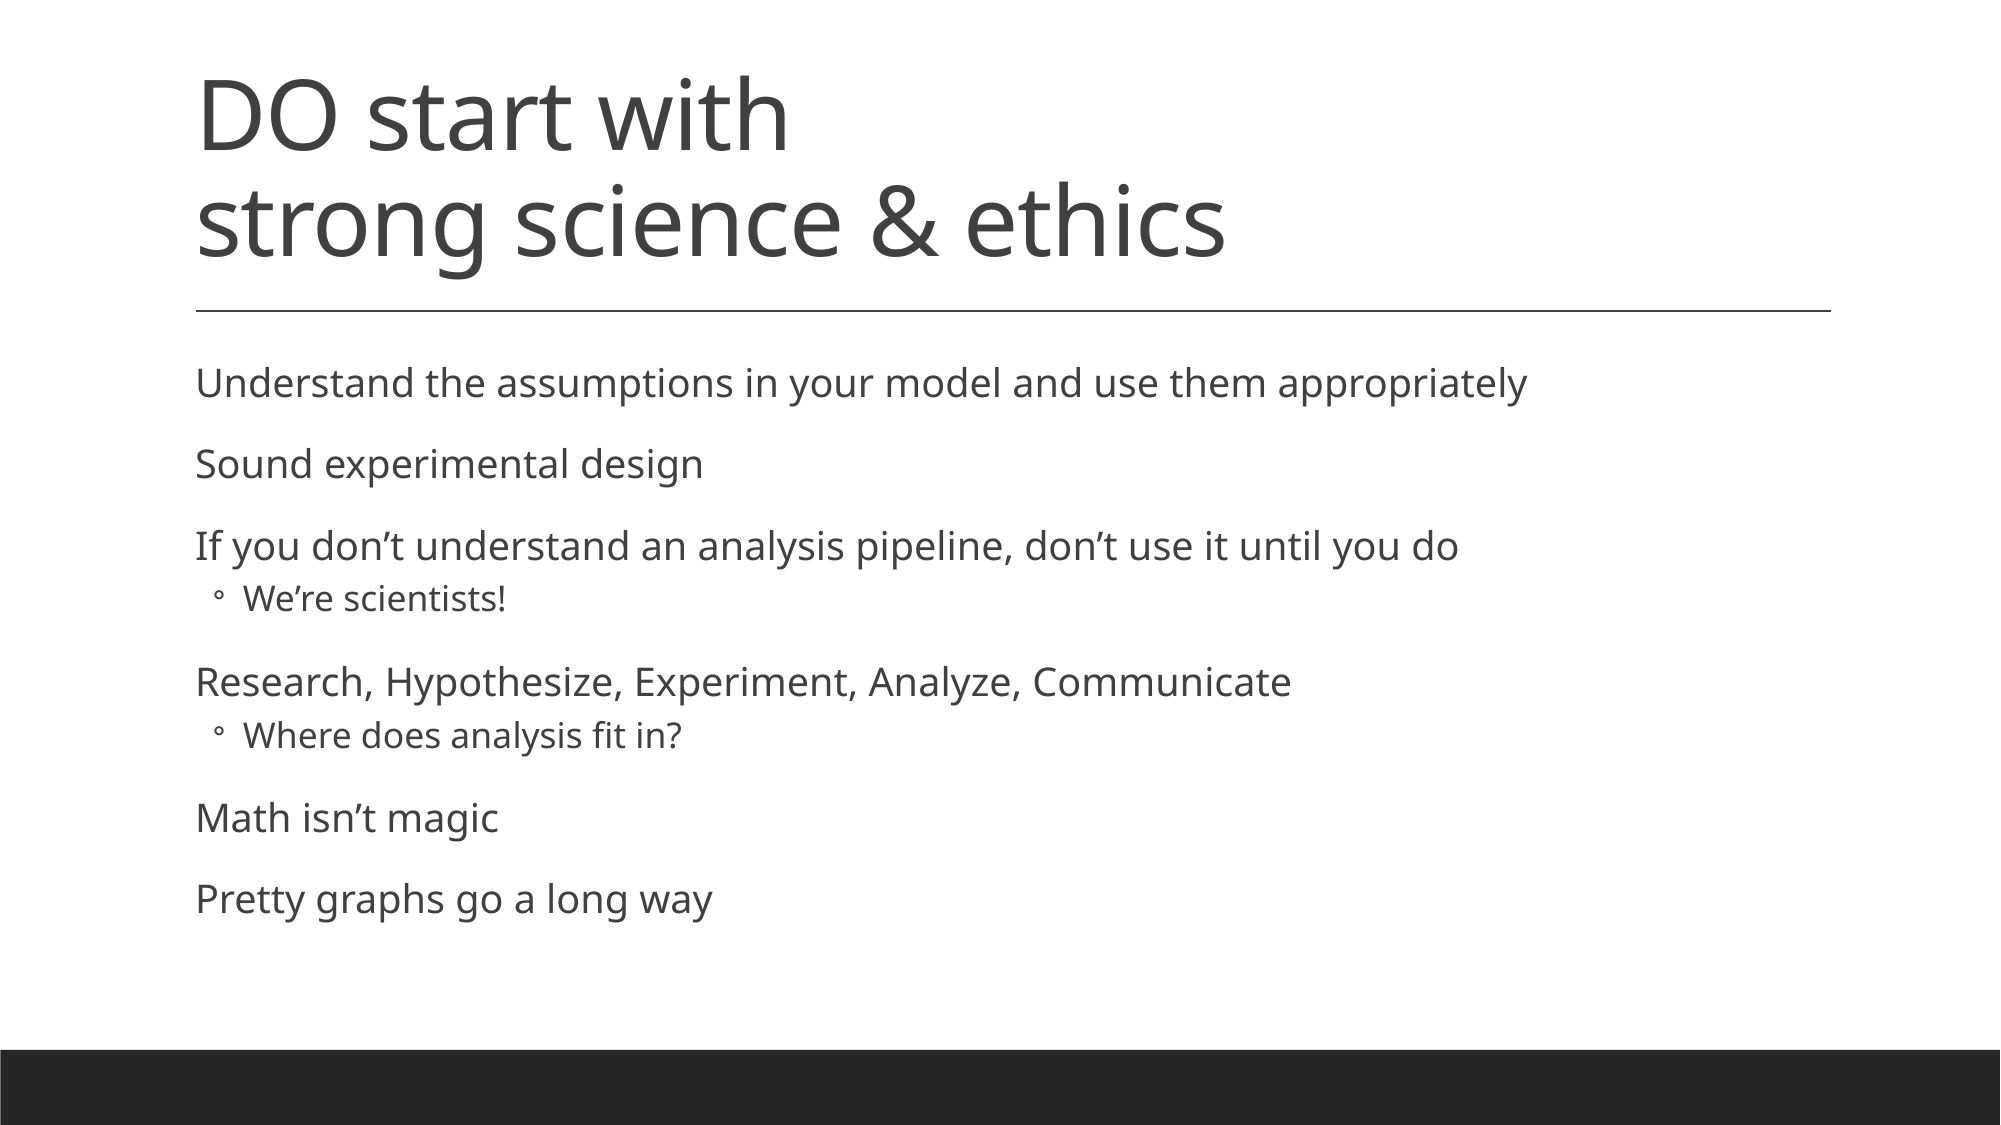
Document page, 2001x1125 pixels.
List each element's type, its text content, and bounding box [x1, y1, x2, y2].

title DO start with strong science & ethics [180, 47, 1830, 285]
list Understand the assumptions in your model and use them appropriately Sound experimental design If you don’t understand an analysis pipeline, don’t use it until you do We’re scientists! Research, Hypothesize, Experiment, Analyze, Communicate Where does analysis fit in? Math isn’t magic Pretty graphs go a long way [180, 345, 1830, 963]
